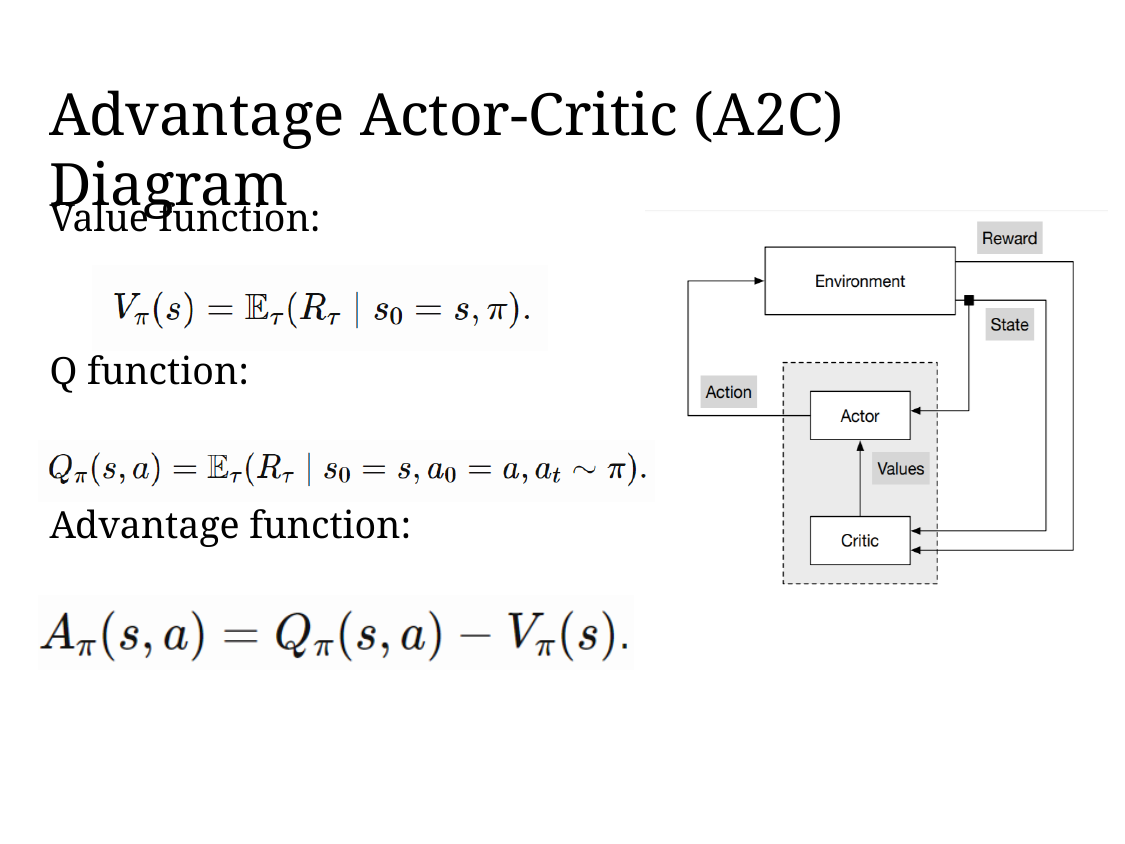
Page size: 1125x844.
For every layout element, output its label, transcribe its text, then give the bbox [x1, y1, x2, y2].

picture [38, 210, 1109, 601]
picture [91, 264, 549, 352]
list Value function: Q function: Advantage function: [38, 175, 1087, 439]
picture [38, 595, 634, 671]
list Value function: Q function: Advantage function: [38, 512, 640, 597]
title Advantage Actor-Critic (A2C) Diagram [38, 65, 1087, 137]
